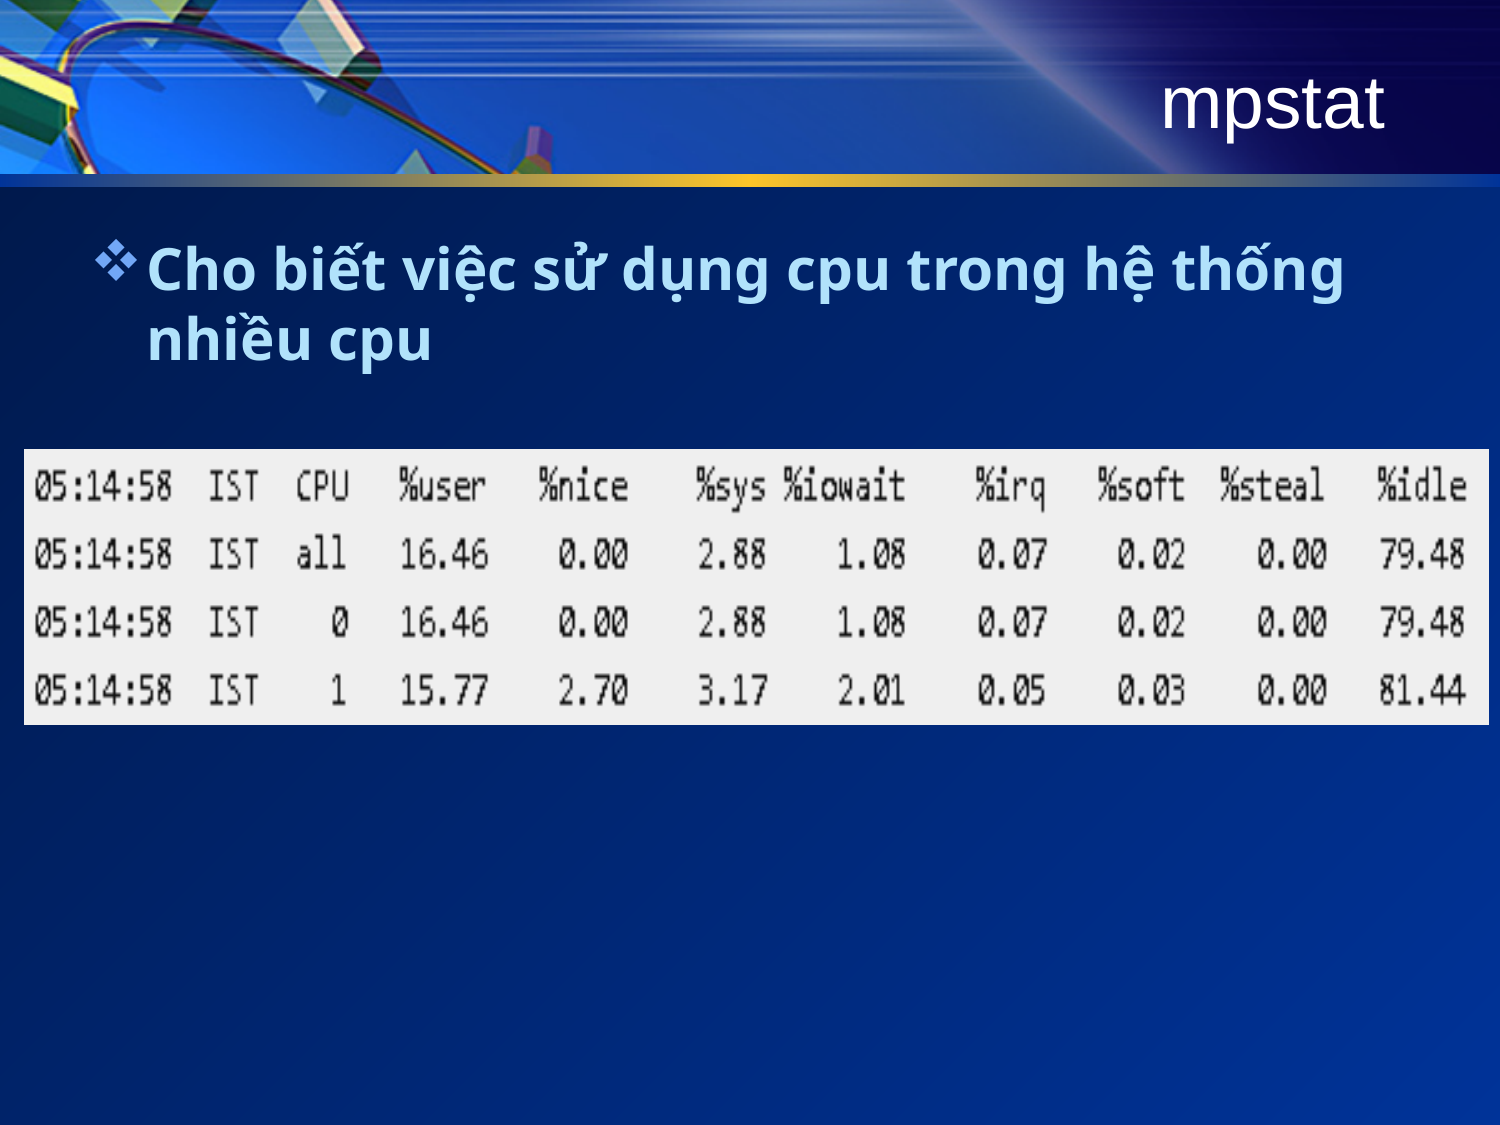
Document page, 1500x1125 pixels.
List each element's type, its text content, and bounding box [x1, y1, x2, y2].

title mpstat [162, 52, 1401, 145]
list Cho biết việc sử dụng cpu trong hệ thống nhiều cpu [74, 224, 1426, 413]
picture [24, 449, 1489, 726]
picture [0, 0, 1500, 175]
